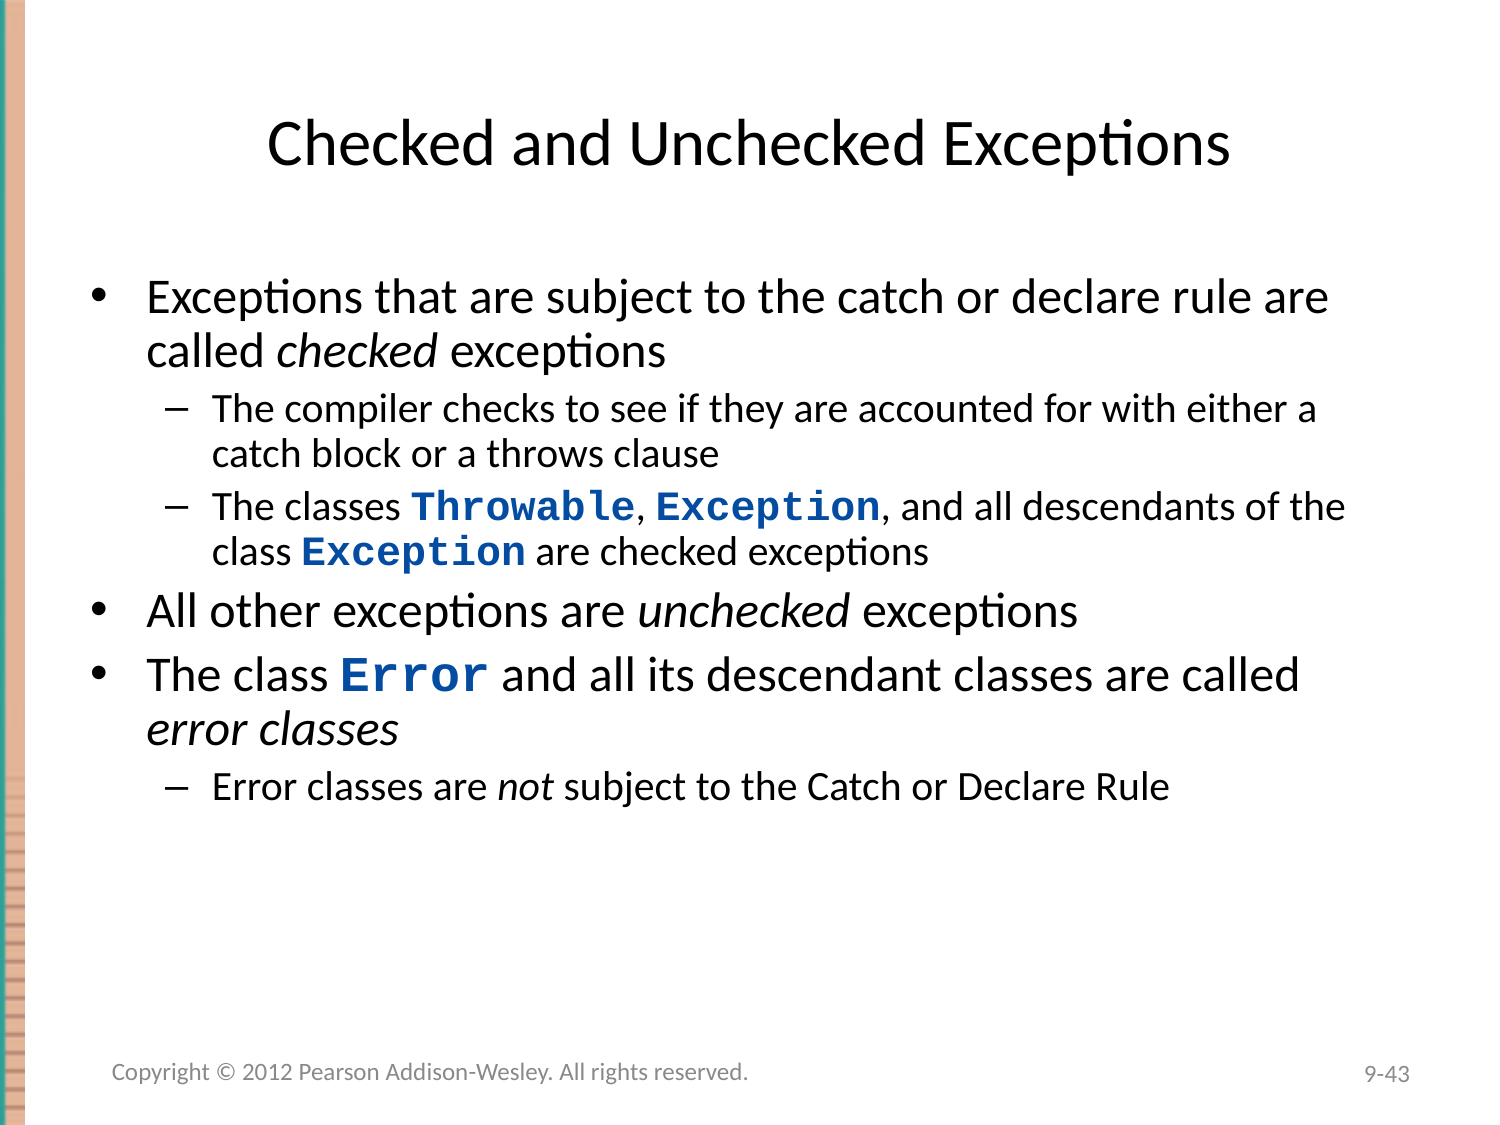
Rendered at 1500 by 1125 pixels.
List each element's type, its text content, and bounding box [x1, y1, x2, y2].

title Checked and Unchecked Exceptions [74, 44, 1426, 233]
list Exceptions that are subject to the catch or declare rule are called checked exceptions The compiler checks to see if they are accounted for with either a catch block or a throws clause The classes Throwable, Exception, and all descendants of the class Exception are checked exceptions All other exceptions are unchecked exceptions The class Error and all its descendant classes are called error classes Error classes are not subject to the Catch or Declare Rule [74, 262, 1426, 1006]
slide_number 9-43 [1074, 1042, 1425, 1103]
footer Copyright © 2012 Pearson Addison-Wesley. All rights reserved. [75, 1040, 788, 1100]
picture [0, 0, 25, 1125]
